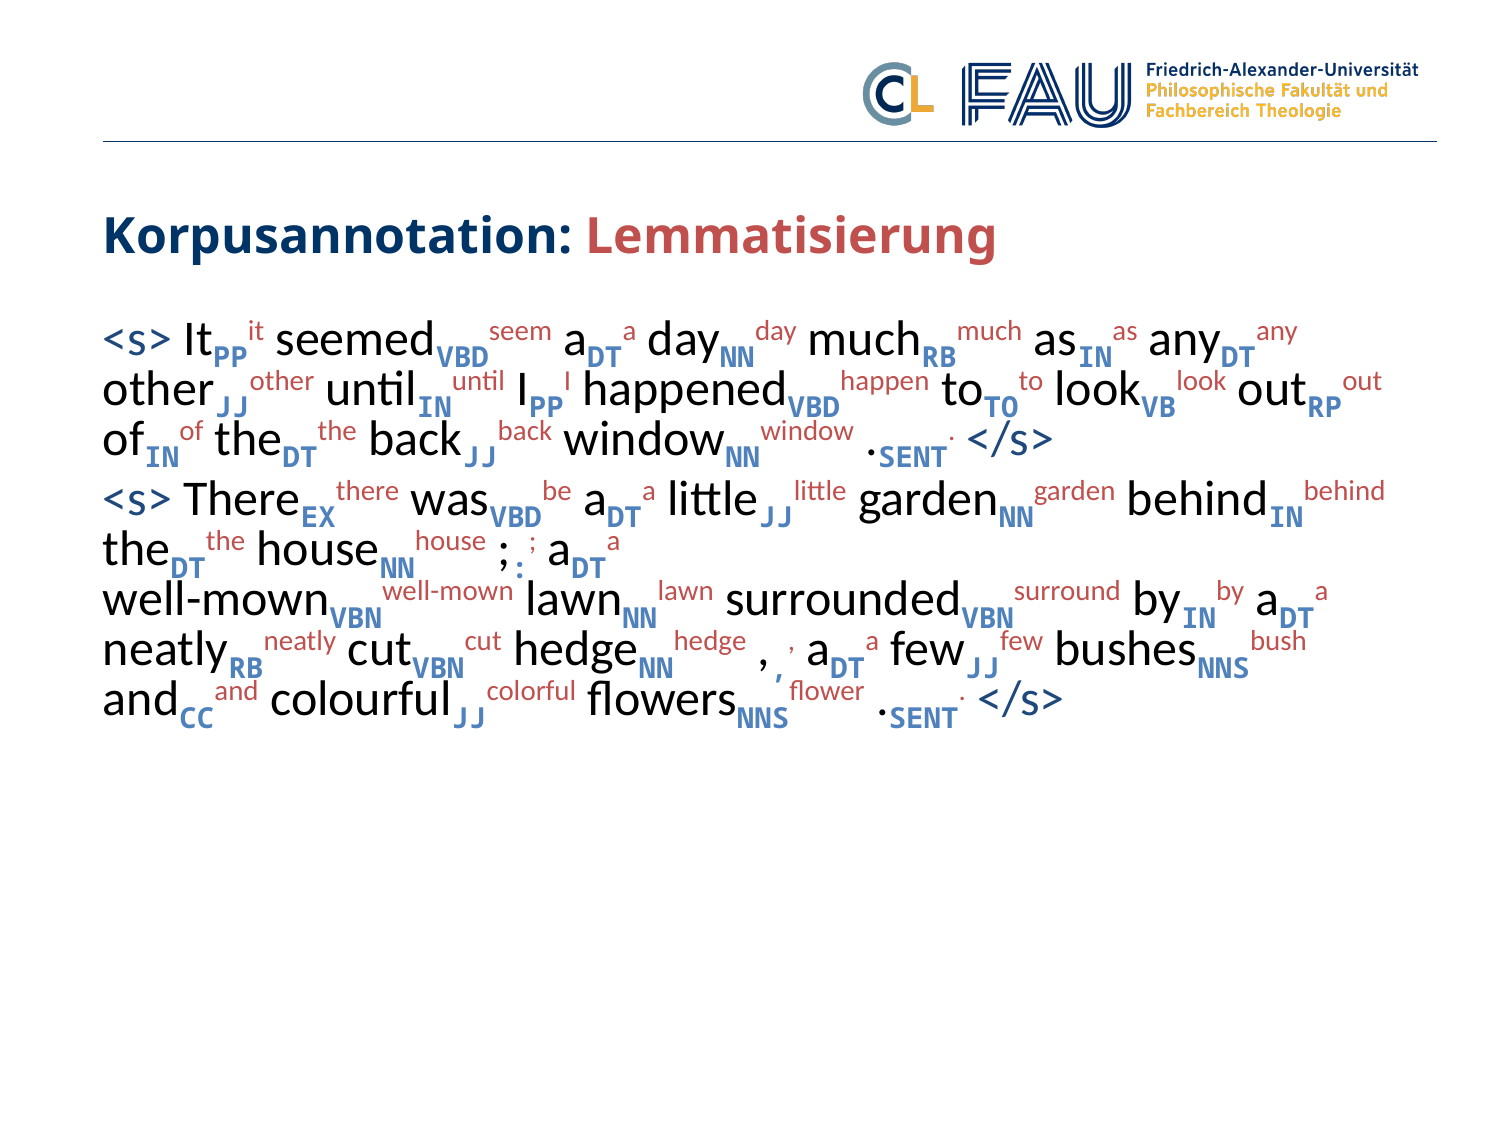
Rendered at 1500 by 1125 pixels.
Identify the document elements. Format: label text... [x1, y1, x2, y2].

picture [844, 46, 1438, 142]
title Korpusannotation: Lemmatisierung [102, 205, 1438, 265]
list <s> ItPPit seemedVBDseem aDTa dayNNday muchRBmuch asINas anyDTany otherJJother untilINuntil IPPI happenedVBDhappen toTOto lookVBlook outRPout ofINof theDTthe backJJback windowNNwindow .SENT. </s> <s> ThereEXthere wasVBDbe aDTa littleJJlittle gardenNNgarden behindINbehind theDTthe houseNNhouse ;:; aDTa well-mownVBNwell-mown lawnNNlawn surroundedVBNsurround byINby aDTa neatlyRBneatly cutVBNcut hedgeNNhedge ,,, aDTa fewJJfew bushesNNSbush andCCand colourfulJJcolorful flowersNNSflower .SENT. </s> [102, 323, 1438, 1052]
